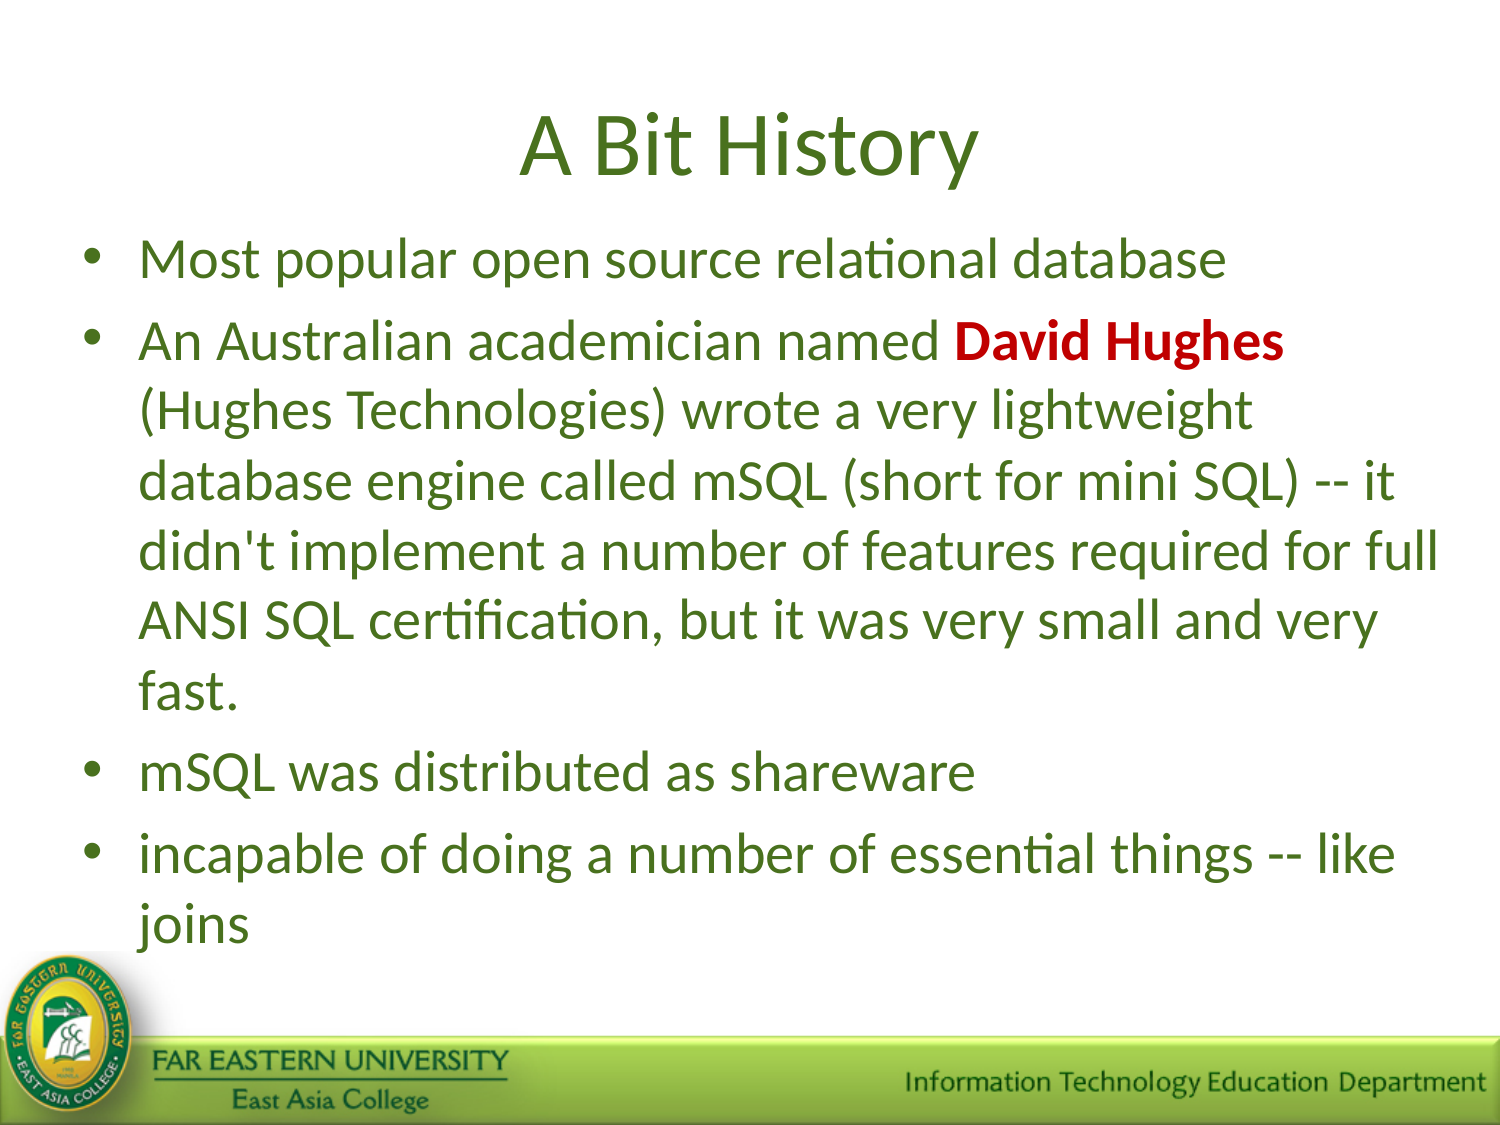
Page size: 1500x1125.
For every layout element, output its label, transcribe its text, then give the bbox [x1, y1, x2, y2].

picture [0, 951, 1500, 1125]
title A Bit History [74, 44, 1426, 212]
list Most popular open source relational database An Australian academician named David Hughes (Hughes Technologies) wrote a very lightweight database engine called mSQL (short for mini SQL) -- it didn't implement a number of features required for full ANSI SQL certification, but it was very small and very fast. mSQL was distributed as shareware incapable of doing a number of essential things -- like joins [67, 212, 1463, 1025]
